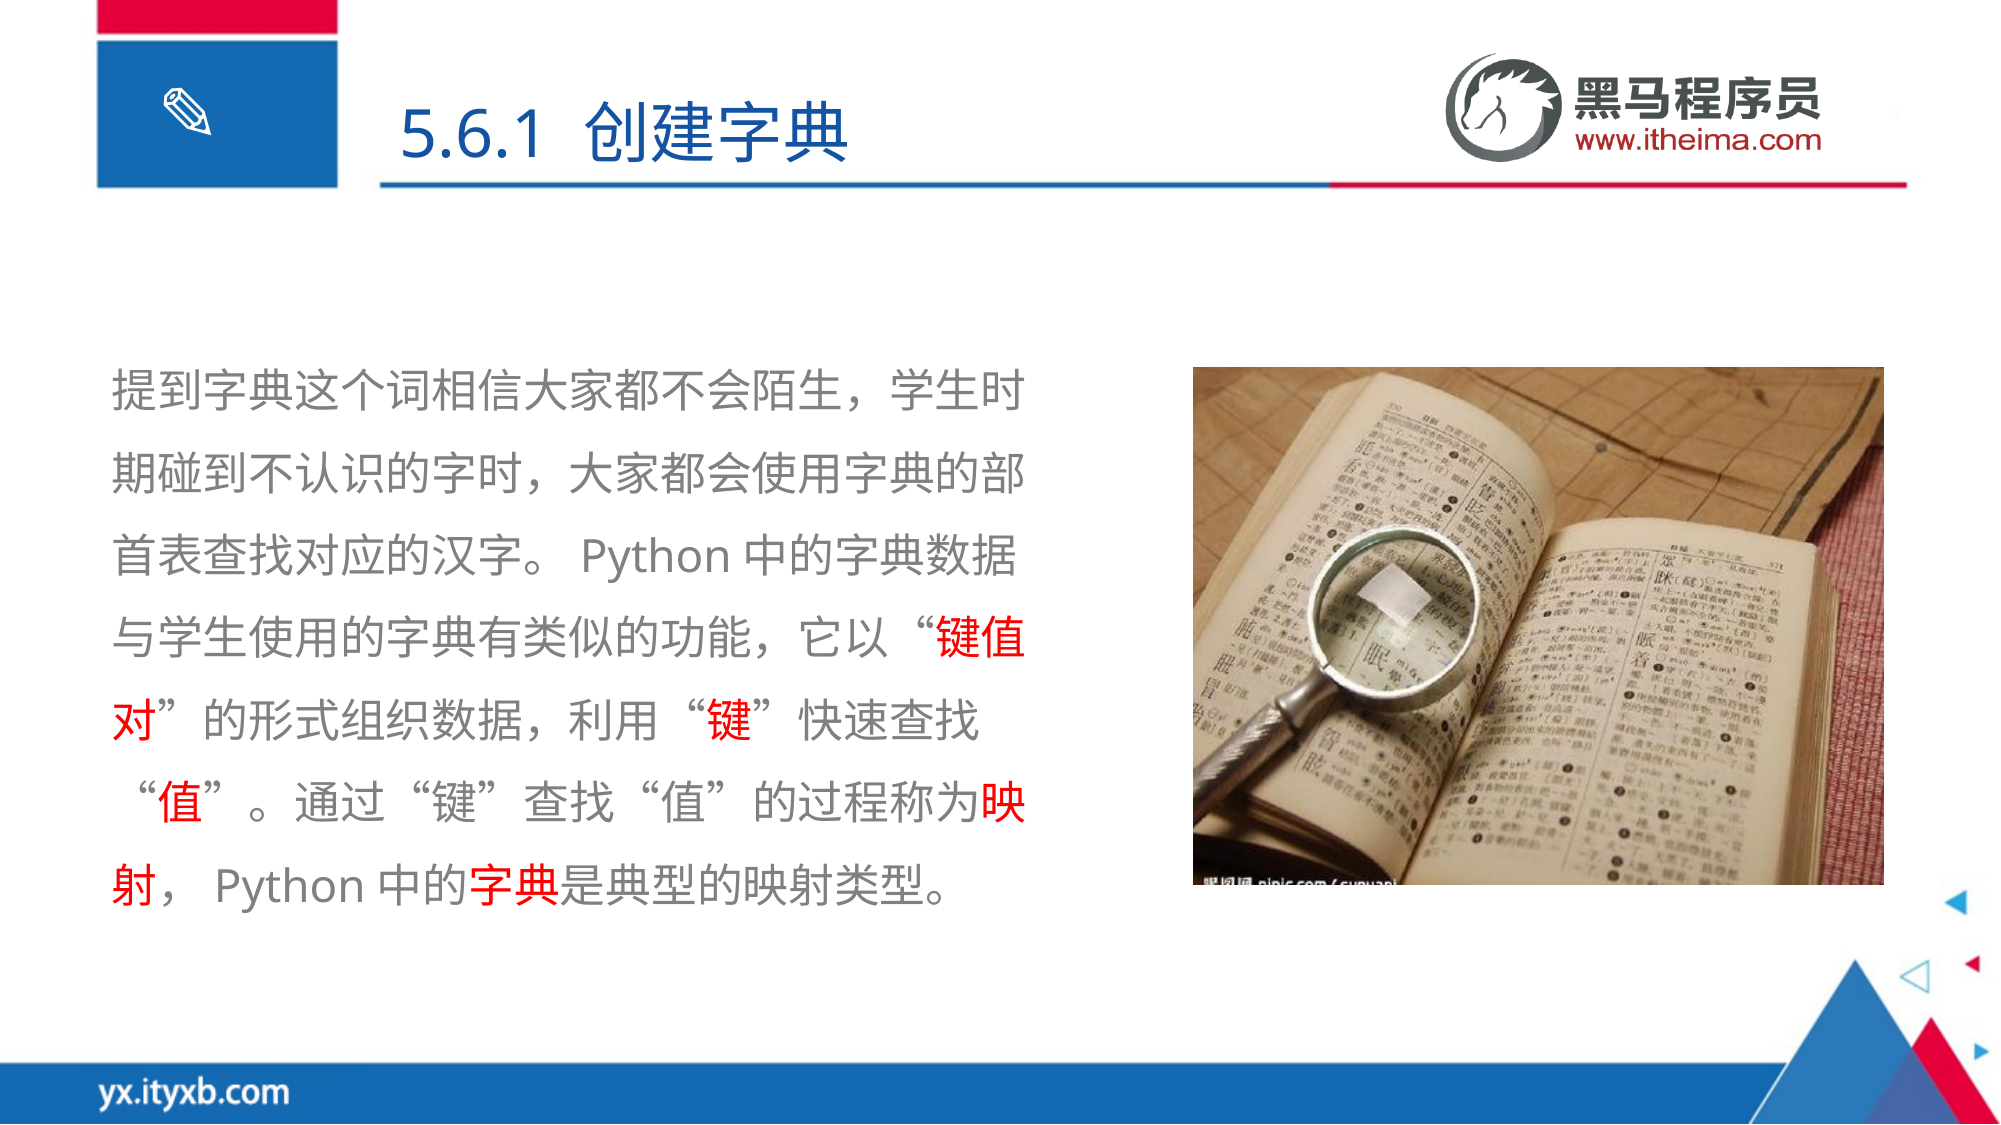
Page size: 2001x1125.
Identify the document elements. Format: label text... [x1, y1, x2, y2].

picture [0, 0, 2000, 1124]
text_box 提到字典这个词相信大家都不会陌生，学生时期碰到不认识的字时，大家都会使用字典的部首表查找对应的汉字。Python中的字典数据与学生使用的字典有类似的功能，它以“键值对”的形式组织数据，利用“键”快速查找“值”。通过“键”查找“值”的过程称为映射，Python中的字典是典型的映射类型。 [96, 327, 1052, 919]
title 5.6.1 创建字典 [384, 34, 1534, 238]
